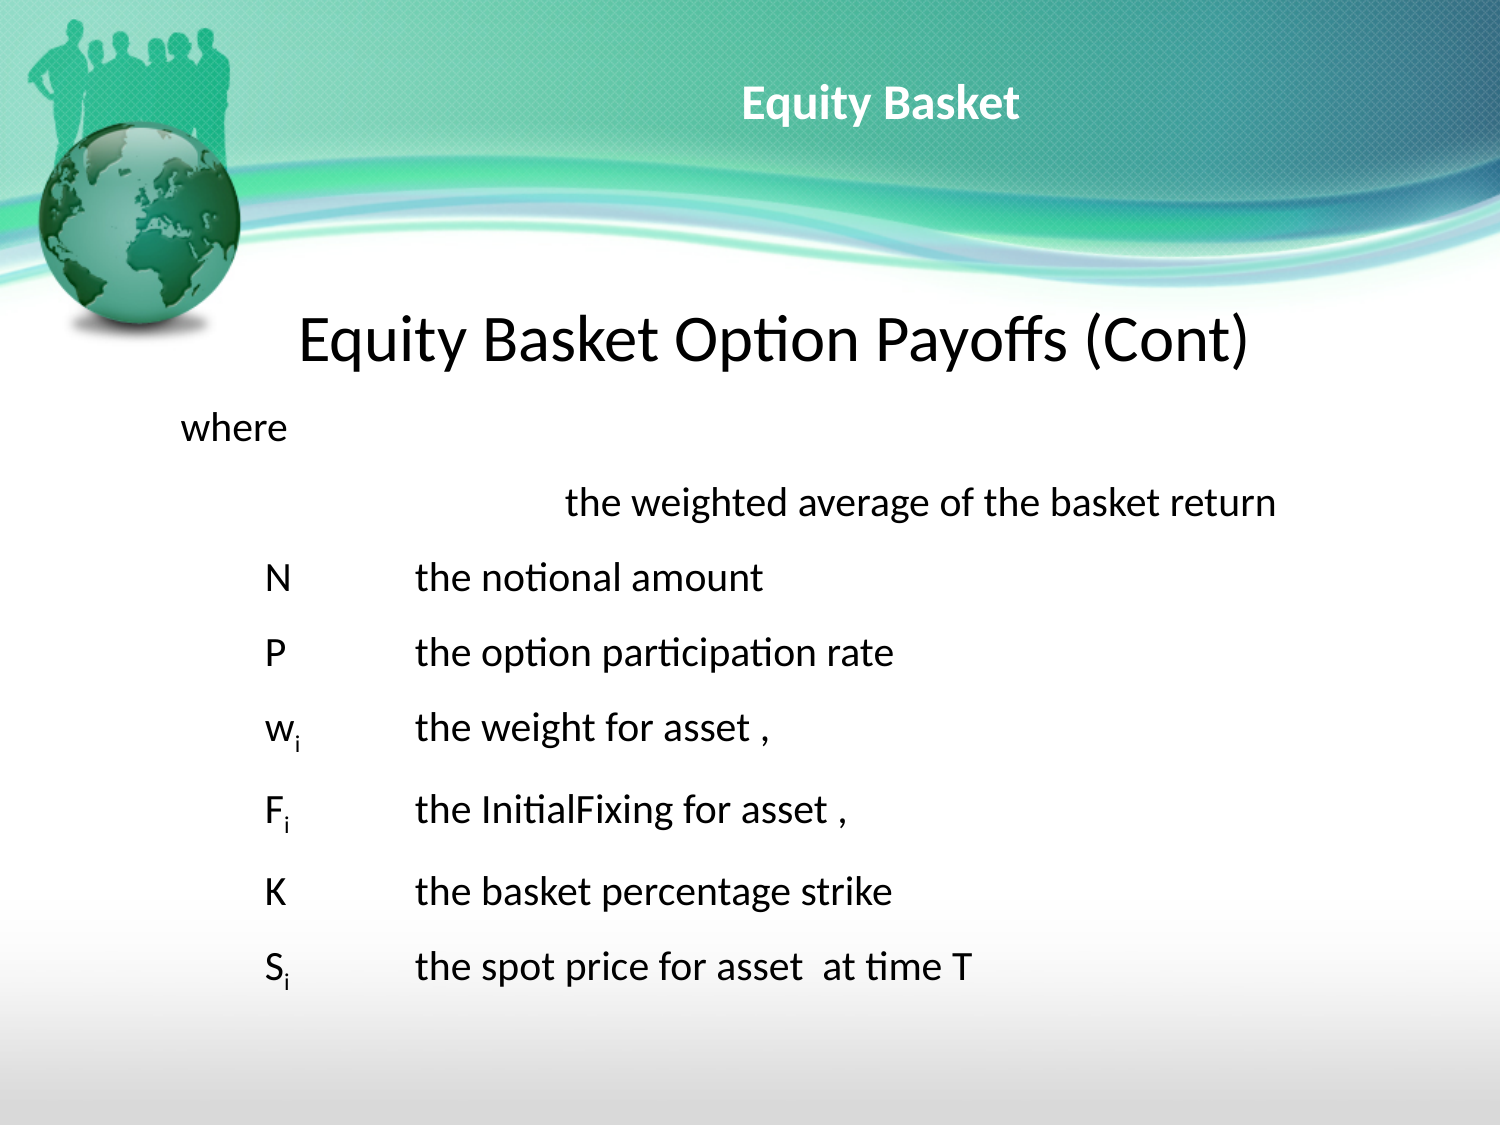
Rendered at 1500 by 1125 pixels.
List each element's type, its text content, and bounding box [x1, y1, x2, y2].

picture [0, 0, 1500, 1125]
title Equity Basket [287, 5, 1475, 194]
